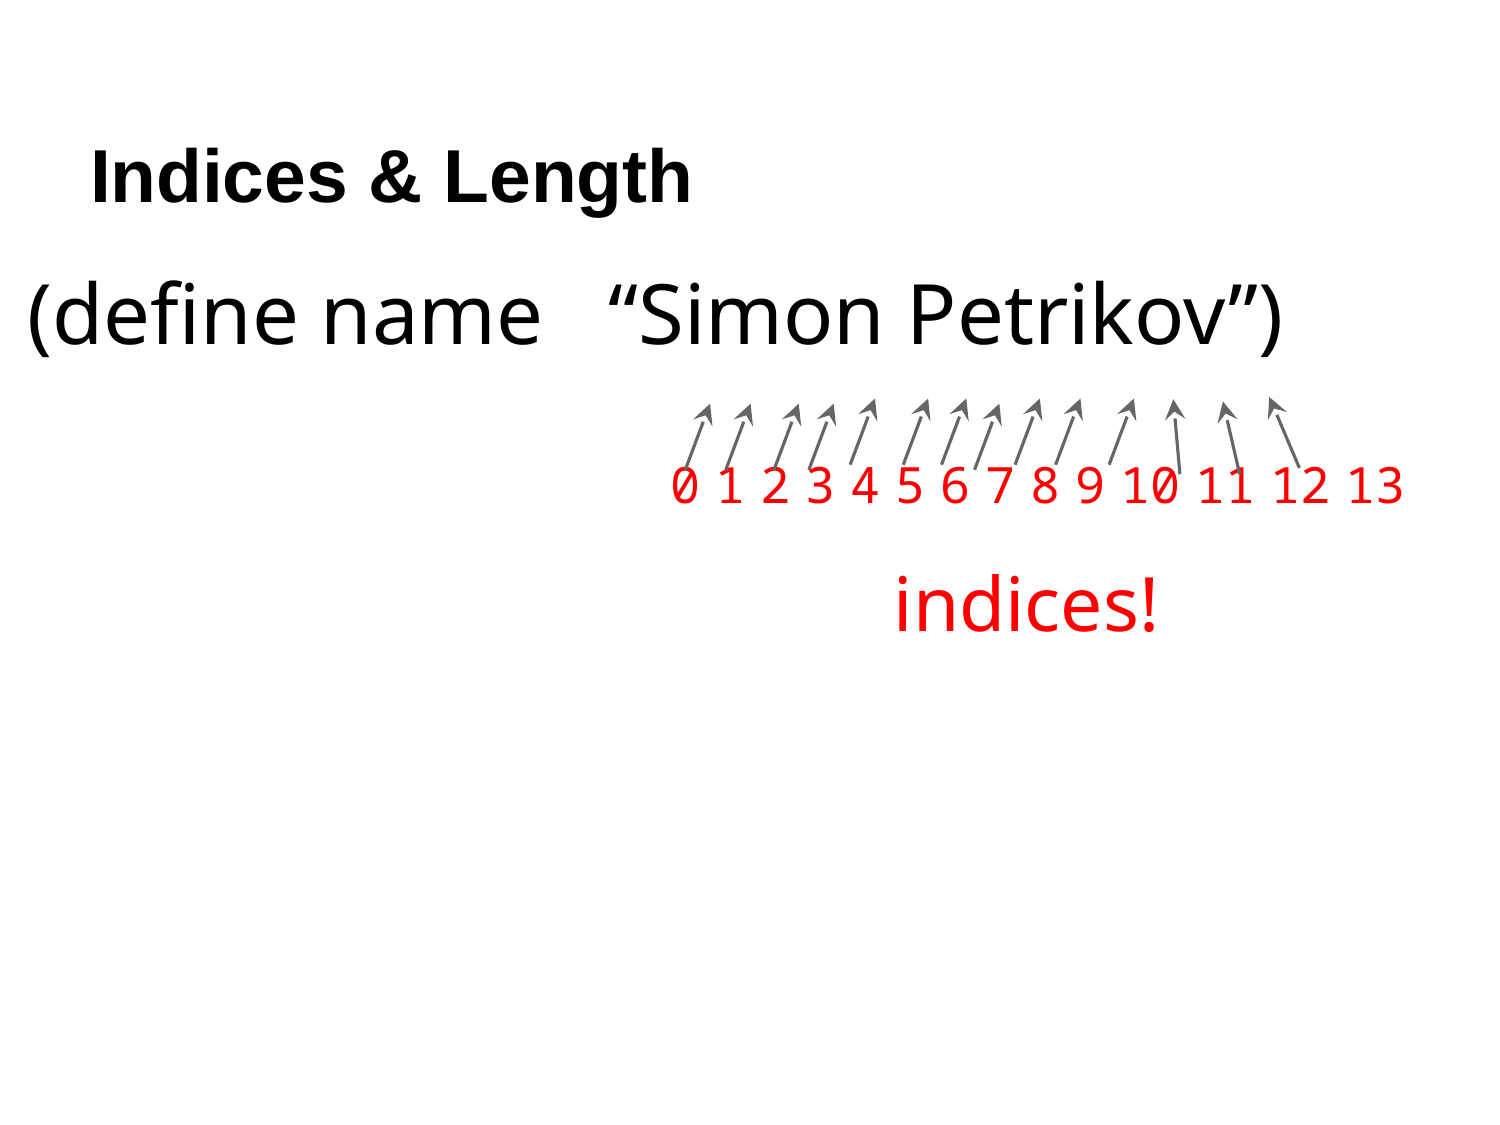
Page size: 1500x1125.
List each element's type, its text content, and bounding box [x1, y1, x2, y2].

text_box 0 1 2 3 4 5 6 7 8 9 10 11 12 13 [655, 438, 1500, 571]
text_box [808, 403, 834, 471]
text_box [974, 403, 1000, 471]
list (define name “Simon Petrikov”) [12, 245, 1481, 434]
title Indices & Length [75, 45, 1425, 233]
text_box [684, 403, 711, 471]
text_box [1269, 396, 1300, 469]
text_box [211, 152, 1165, 301]
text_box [902, 398, 929, 465]
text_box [849, 398, 876, 465]
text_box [1014, 398, 1041, 465]
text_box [1222, 401, 1240, 475]
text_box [1055, 398, 1081, 465]
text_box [1173, 398, 1181, 475]
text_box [773, 403, 799, 471]
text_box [1108, 398, 1135, 465]
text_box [941, 398, 967, 465]
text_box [725, 403, 751, 471]
text_box indices! [879, 541, 1215, 674]
